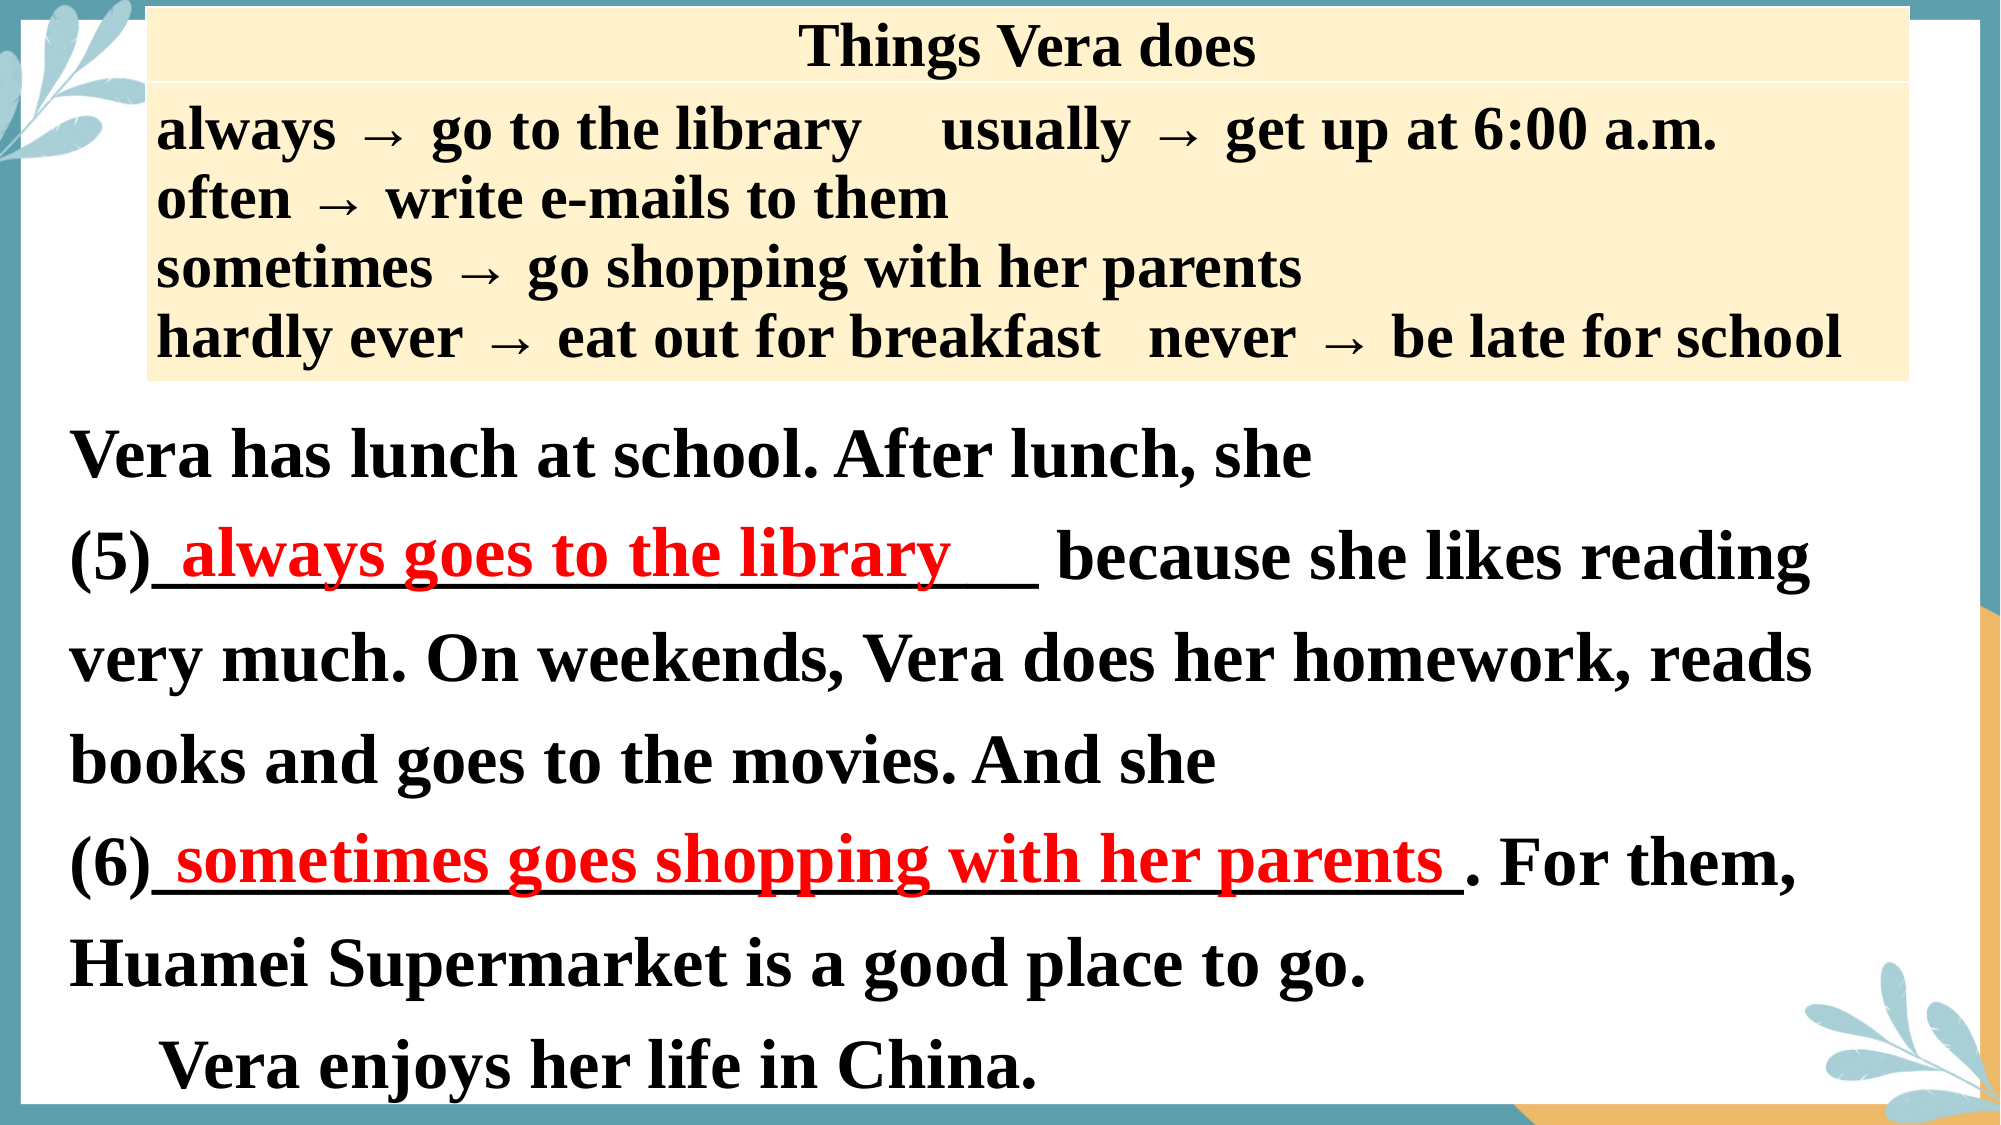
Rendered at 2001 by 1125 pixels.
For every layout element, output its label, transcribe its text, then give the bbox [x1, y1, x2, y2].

picture [0, 0, 2001, 1125]
table_header Things Vera does [147, 8, 1909, 81]
text_box always goes to the library [166, 481, 1017, 598]
text_box Vera has lunch at school. After lunch, she (5)_________________________ because she likes reading very much. On weekends, Vera does her homework, reads books and goes to the movies. And she (6)_____________________________________. For them, Huamei Supermarket is a good place to go. Vera enjoys her life in China. [55, 382, 1965, 1111]
text_box sometimes goes shopping with her parents [161, 786, 1508, 904]
table_cell always → go to the library usually → get up at 6:00 a.m. often → write e-mails to them sometimes → go shopping with her parents hardly ever → eat out for breakfast never → be late for school [147, 83, 1909, 381]
